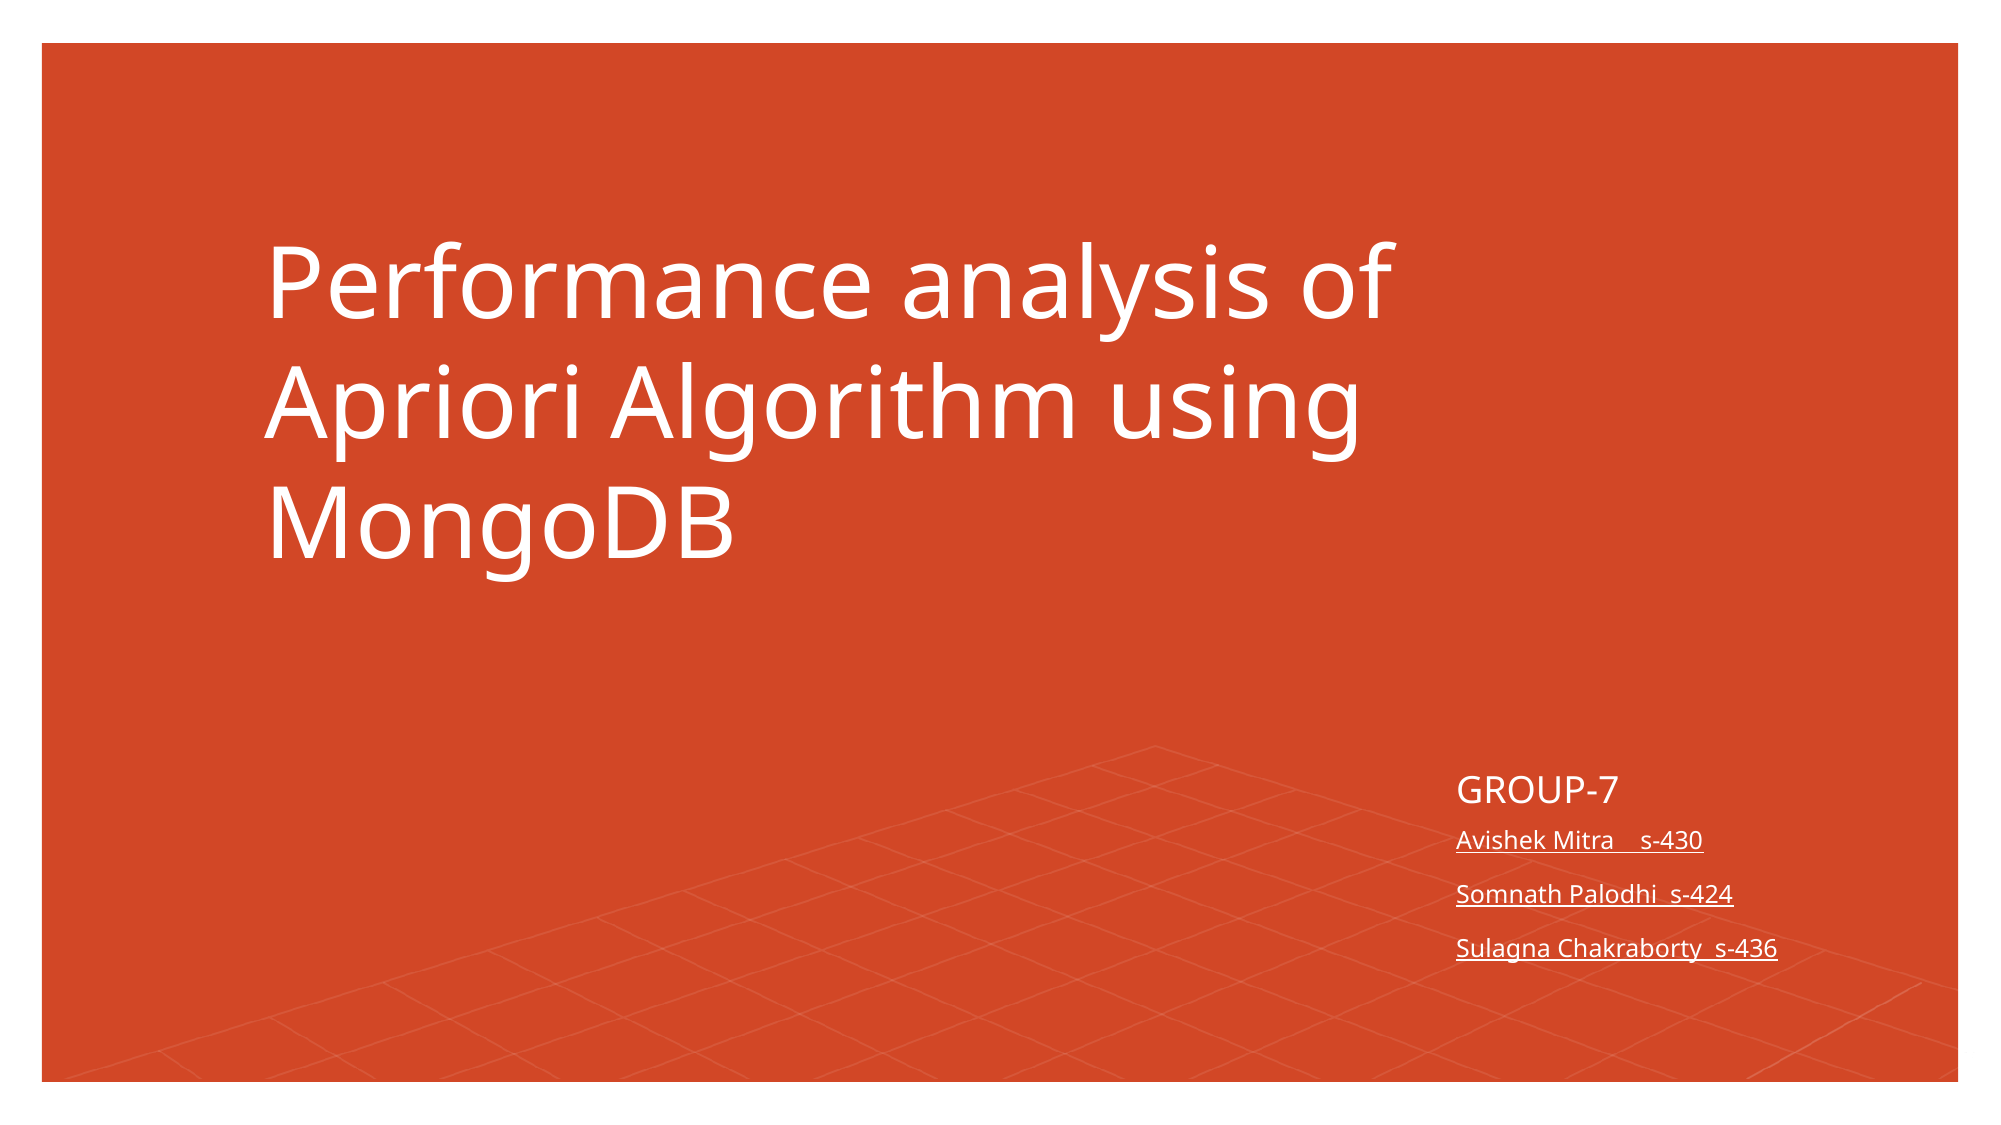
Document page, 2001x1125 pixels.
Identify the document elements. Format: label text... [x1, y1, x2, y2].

text_box GROUP-7 [1441, 763, 1851, 814]
title Performance analysis of Apriori Algorithm using MongoDB [249, 218, 1750, 513]
text_box Avishek Mitra s-430 Somnath Palodhi s-424 Sulagna Chakraborty s-436 [1441, 814, 1891, 1060]
picture [56, 745, 1979, 1079]
